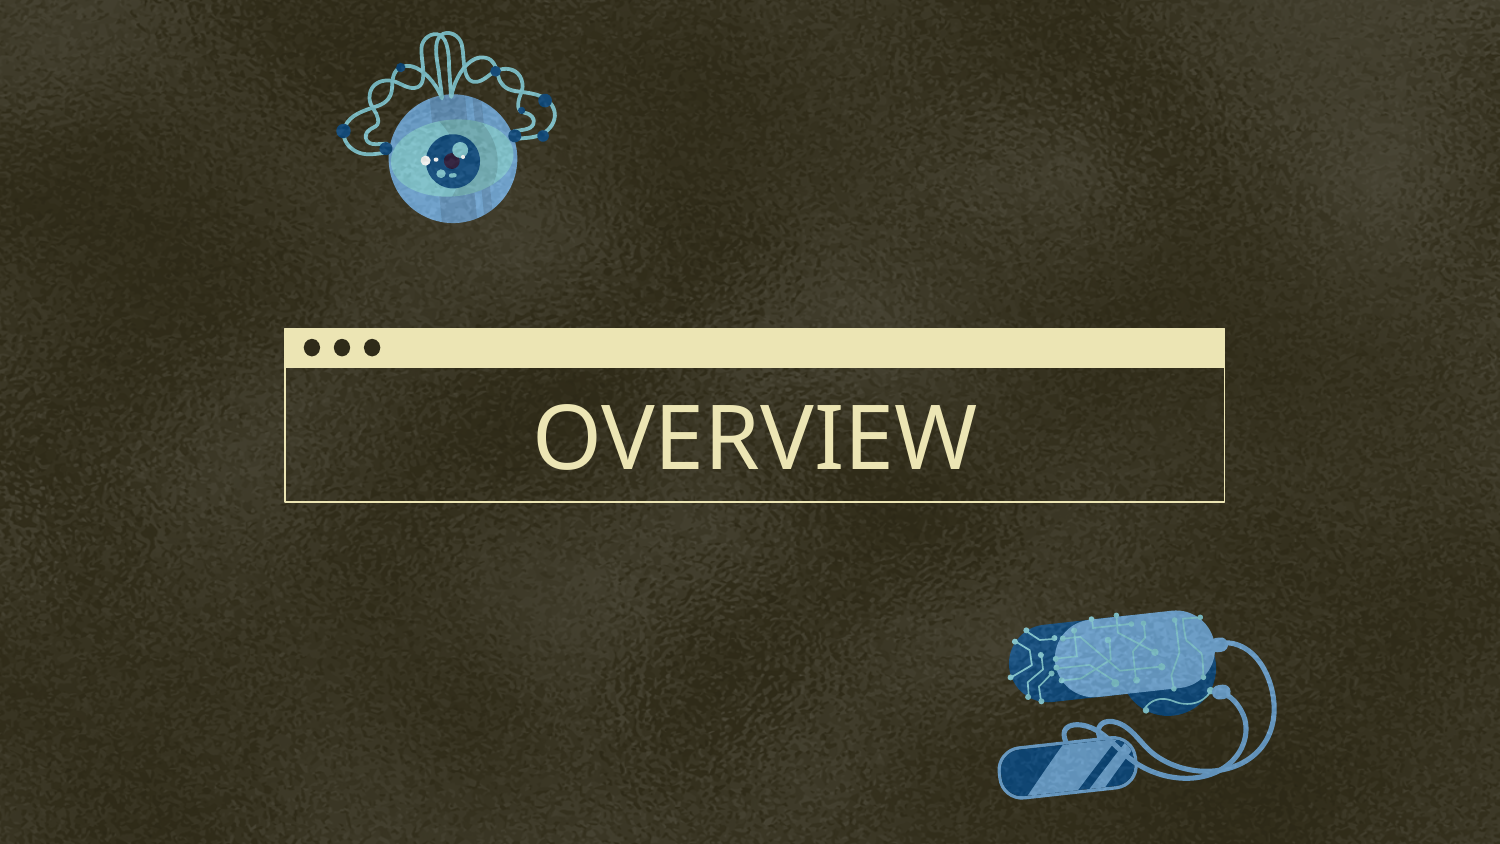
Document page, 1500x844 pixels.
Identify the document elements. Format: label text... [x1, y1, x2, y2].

title OVERVIEW [284, 374, 1225, 503]
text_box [284, 328, 1225, 368]
